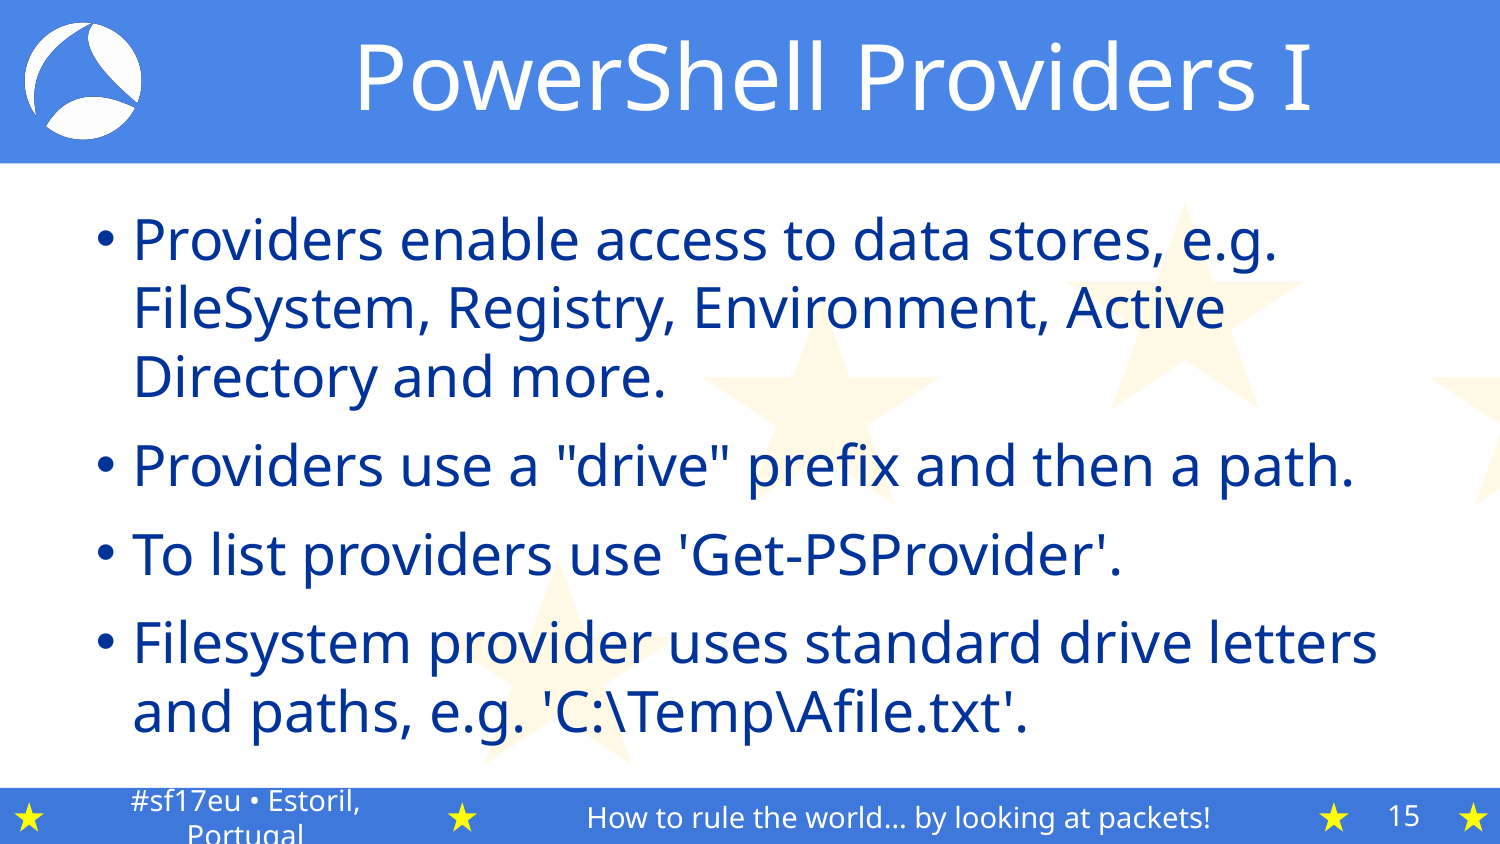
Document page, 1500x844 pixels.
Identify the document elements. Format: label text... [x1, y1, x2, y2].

list Providers enable access to data stores, e.g. FileSystem, Registry, Environment, Active Directory and more. Providers use a "drive" prefix and then a path. To list providers use 'Get-PSProvider'. Filesystem provider uses standard drive letters and paths, e.g. 'C:\Temp\Afile.txt'. [80, 195, 1428, 754]
picture [24, 22, 142, 140]
title PowerShell Providers I [166, 0, 1500, 161]
